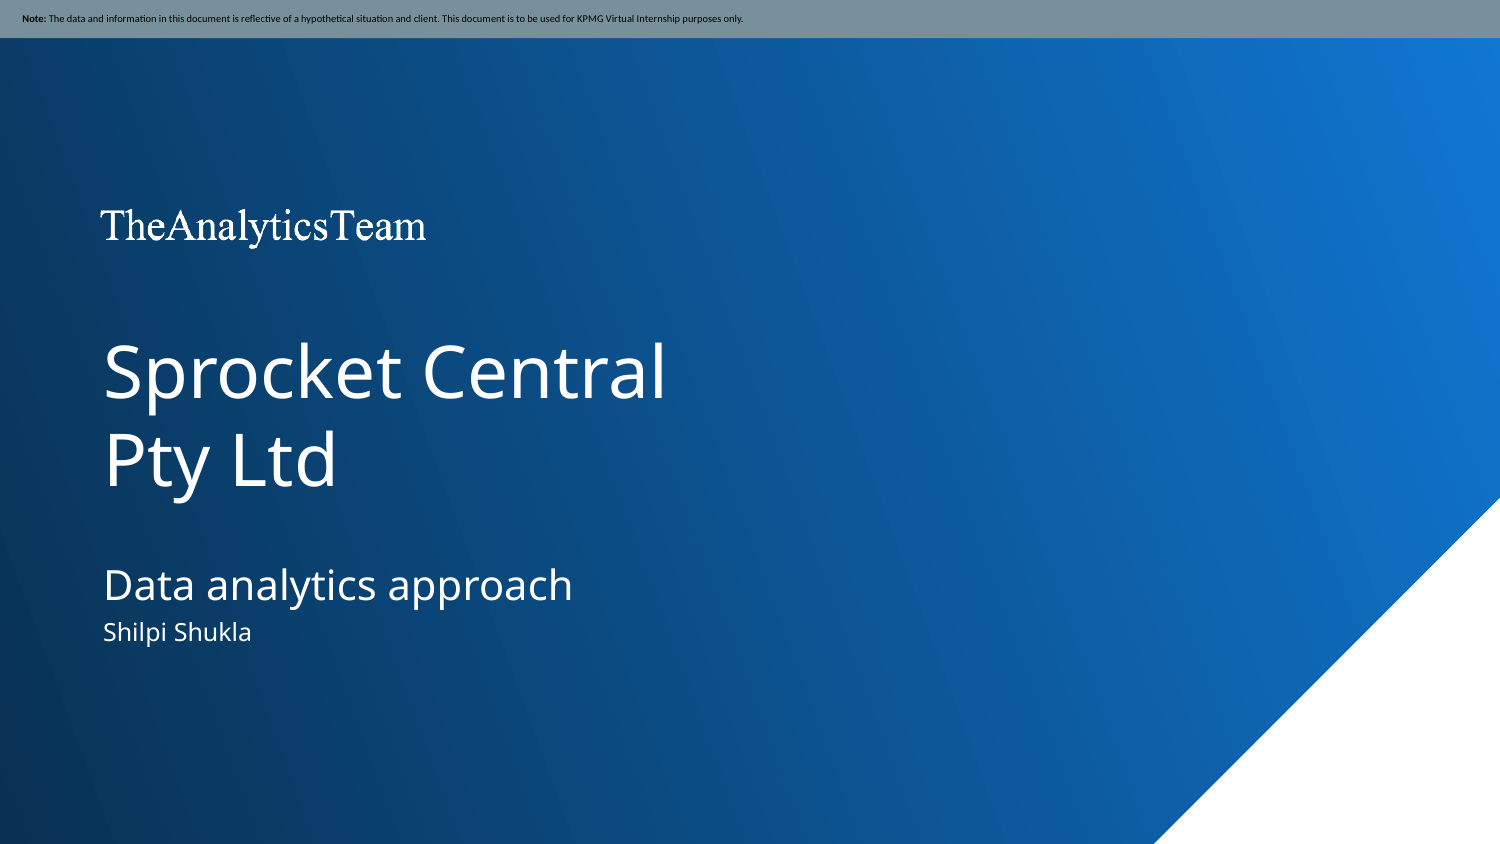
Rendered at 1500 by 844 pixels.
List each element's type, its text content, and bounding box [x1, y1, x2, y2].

text_box Shilpi Shukla [88, 601, 1114, 692]
text_box Sprocket Central Pty Ltd [88, 310, 737, 516]
text_box [0, 39, 1500, 844]
picture [100, 208, 427, 249]
text_box Note: The data and information in this document is reflective of a hypothetical situation and client. This document is to be used for KPMG Virtual Internship purposes only. [0, 0, 1500, 39]
text_box Data analytics approach [88, 543, 999, 601]
